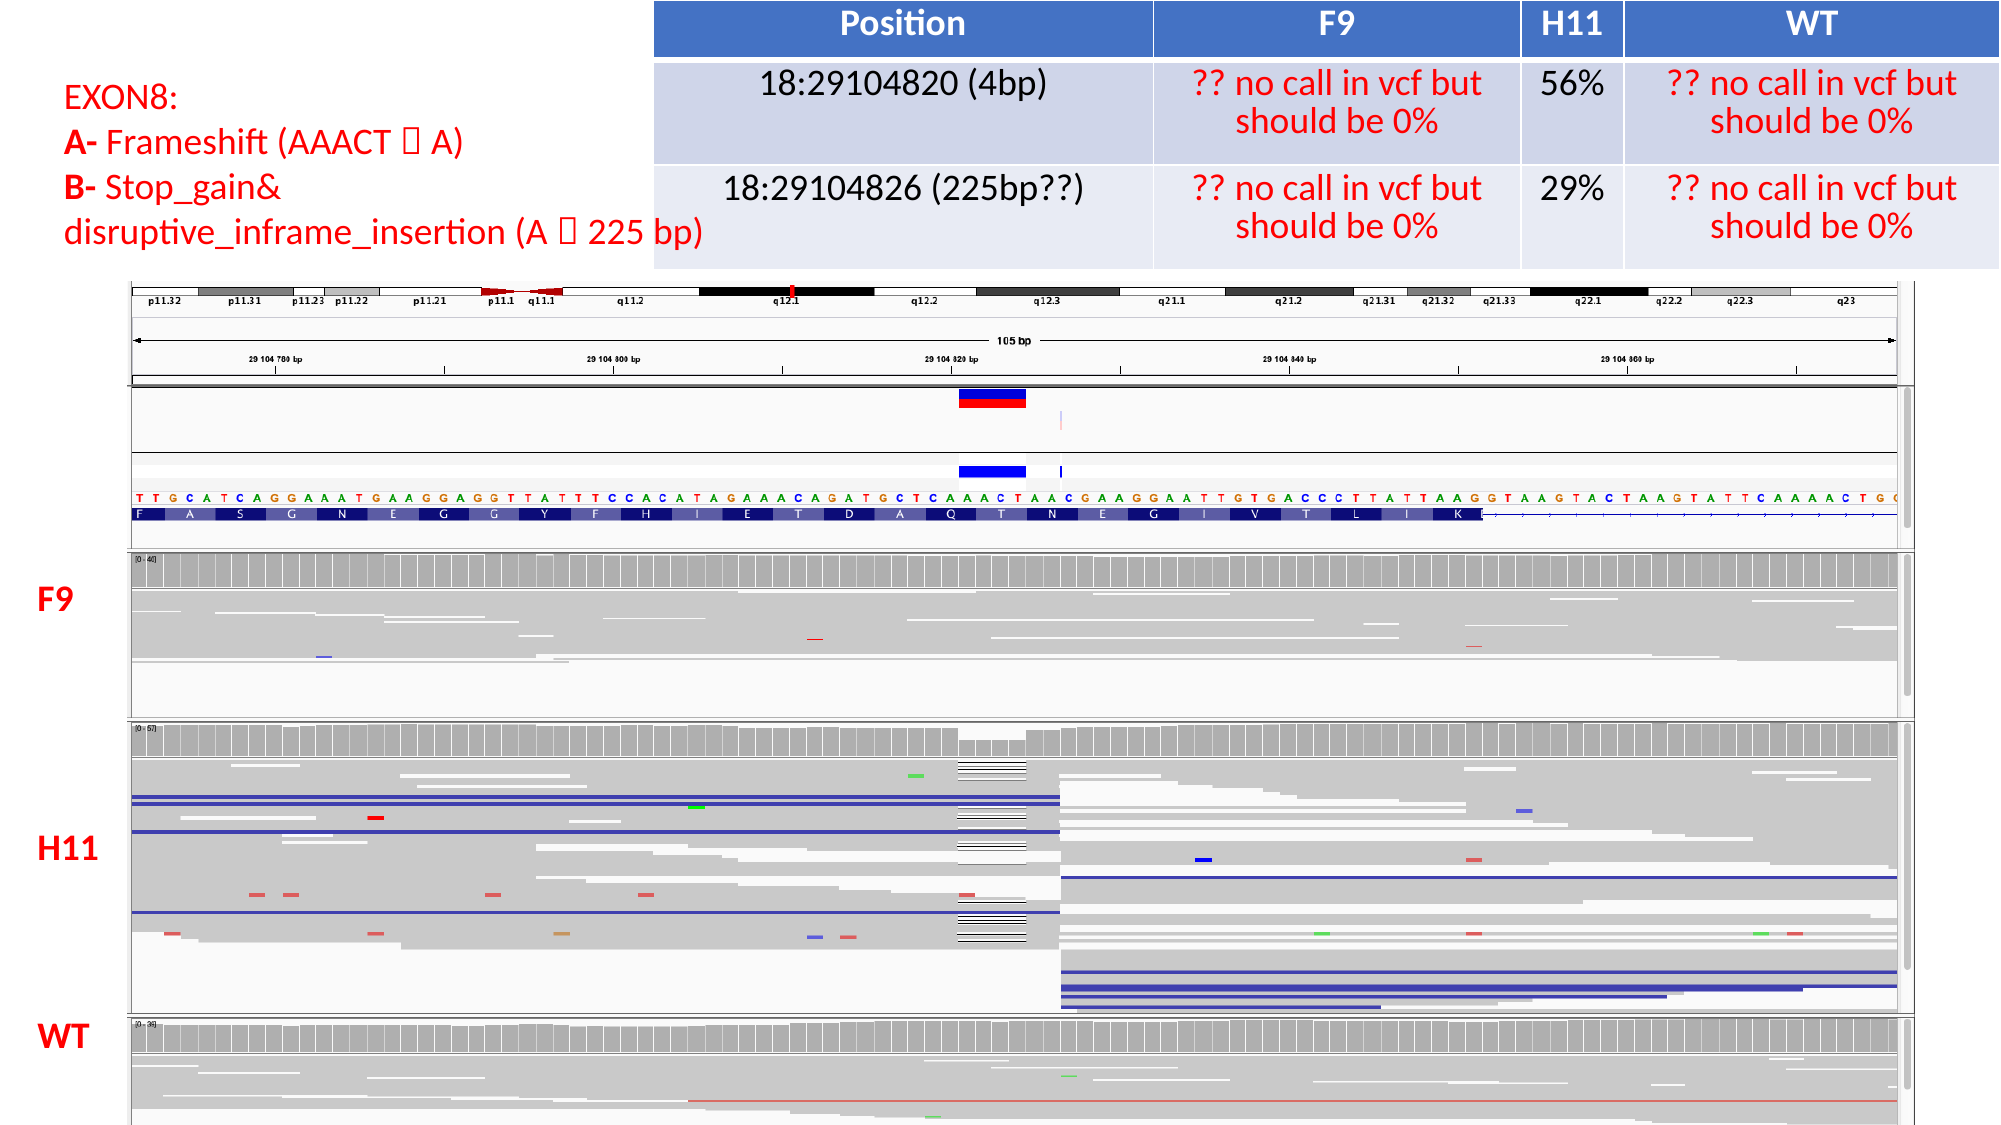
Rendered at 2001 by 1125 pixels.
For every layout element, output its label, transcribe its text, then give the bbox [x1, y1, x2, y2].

table_header WT [1625, 1, 1999, 57]
table_header H11 [1522, 1, 1623, 57]
table_cell ?? no call in vcf but should be 0% [1154, 166, 1520, 269]
text_box H11 [22, 815, 115, 876]
picture [127, 281, 1915, 1125]
table_cell ?? no call in vcf but should be 0% [1154, 63, 1520, 164]
table_cell 29% [1522, 166, 1623, 269]
text_box F9 [22, 566, 89, 626]
table_header F9 [1154, 1, 1520, 57]
table_cell 18:29104826 (225bp??) [654, 166, 1153, 269]
text_box WT [22, 1003, 105, 1064]
table_cell 56% [1522, 63, 1623, 164]
table_header Position [654, 1, 1153, 57]
text_box EXON8: A- Frameshift (AAACT  A) B- Stop_gain& disruptive_inframe_insertion (A  225 bp) [49, 64, 719, 259]
table_cell ?? no call in vcf but should be 0% [1625, 166, 1999, 269]
table_cell ?? no call in vcf but should be 0% [1625, 63, 1999, 164]
table_cell 18:29104820 (4bp) [654, 63, 1153, 164]
